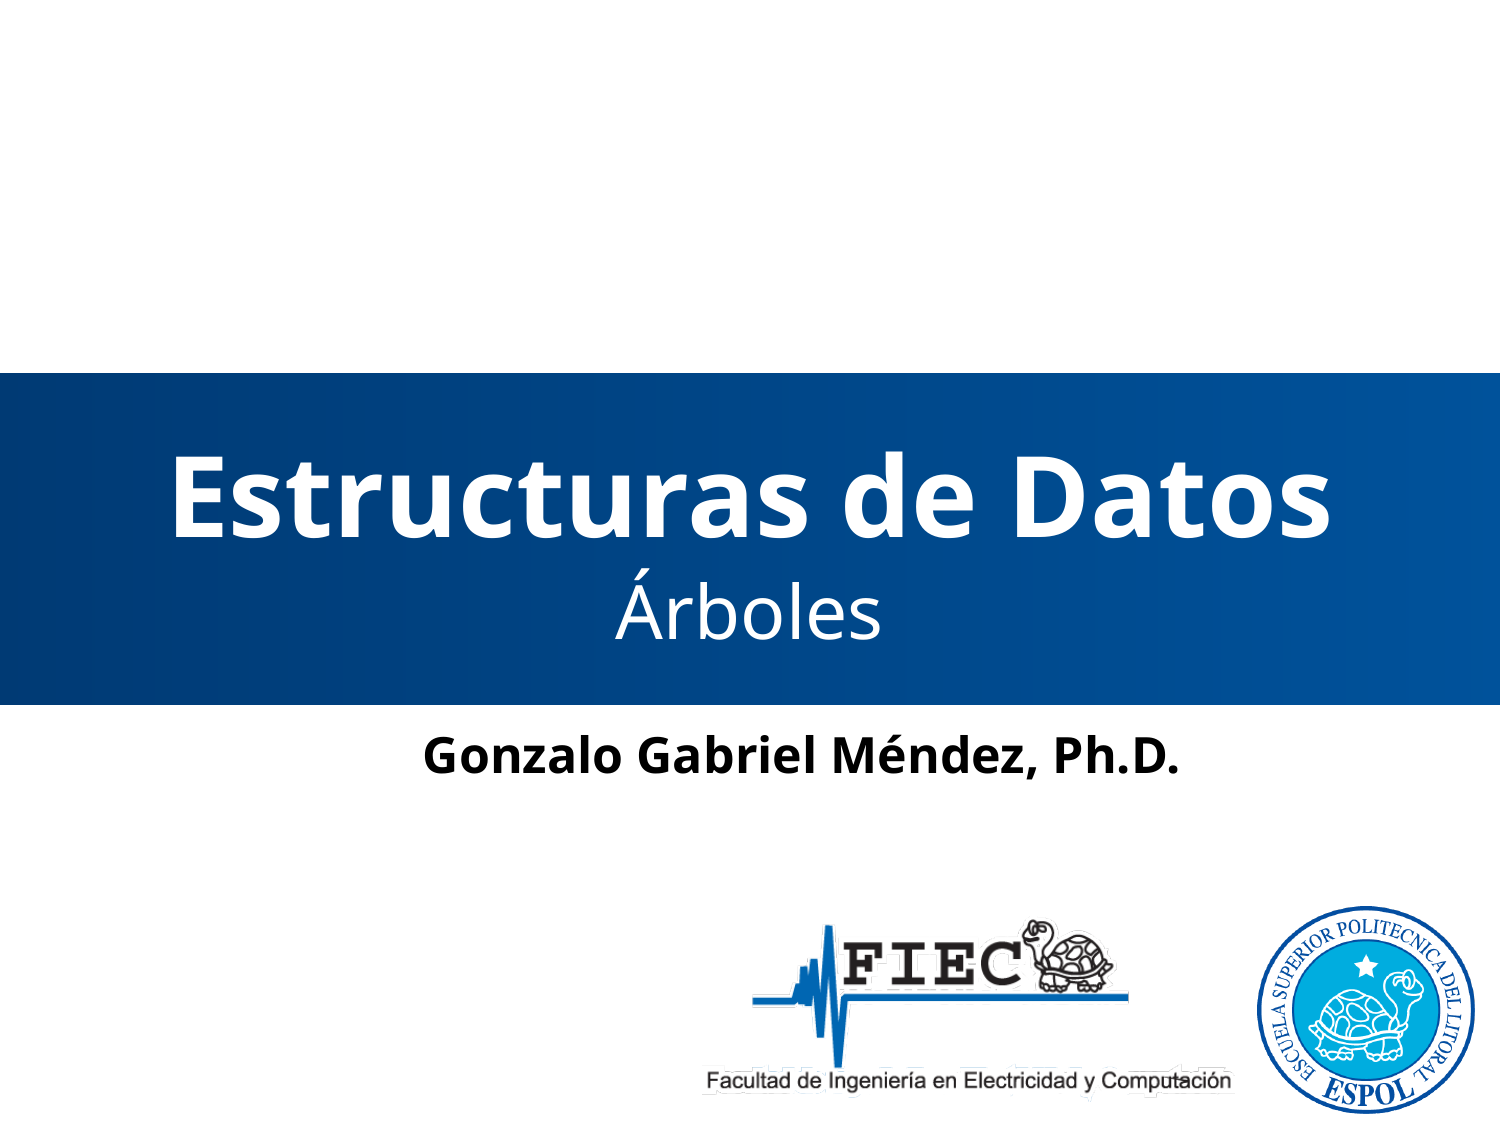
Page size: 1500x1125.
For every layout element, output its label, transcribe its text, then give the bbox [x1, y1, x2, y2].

text_box Gonzalo Gabriel Méndez, Ph.D. [422, 723, 1181, 784]
text_box [0, 372, 1500, 706]
text_box Estructuras de Datos [166, 440, 1334, 562]
picture [1257, 905, 1476, 1115]
picture [702, 916, 1235, 1104]
text_box Árboles [615, 574, 884, 656]
